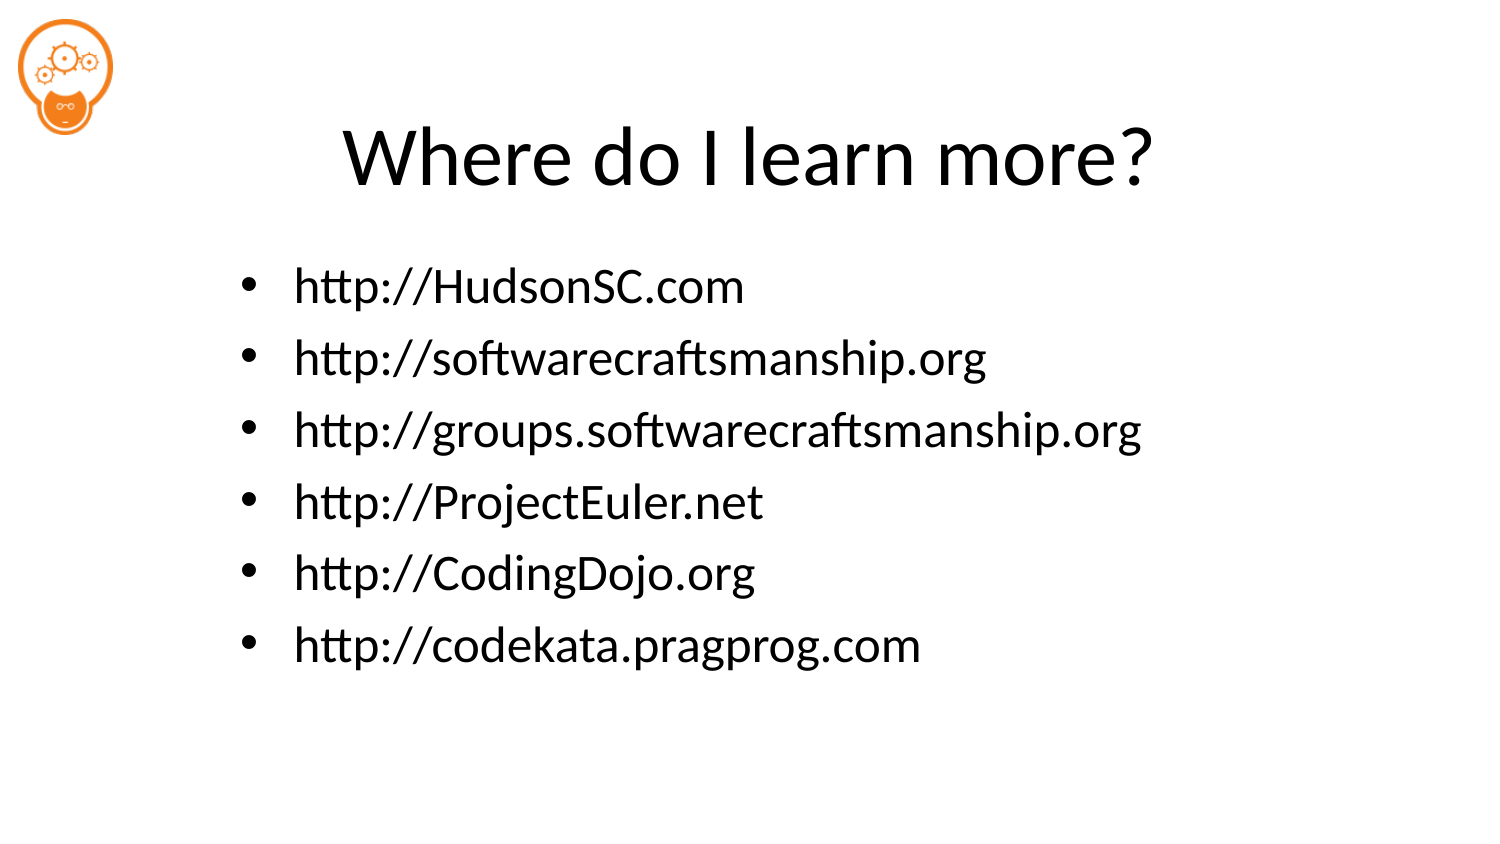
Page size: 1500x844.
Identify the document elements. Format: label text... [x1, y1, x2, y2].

picture [18, 19, 113, 135]
title Where do I learn more? [75, 93, 1425, 210]
list http://HudsonSC.com http://softwarecraftsmanship.org http://groups.softwarecraftsmanship.org http://ProjectEuler.net http://CodingDojo.org http://codekata.pragprog.com [225, 245, 1500, 685]
